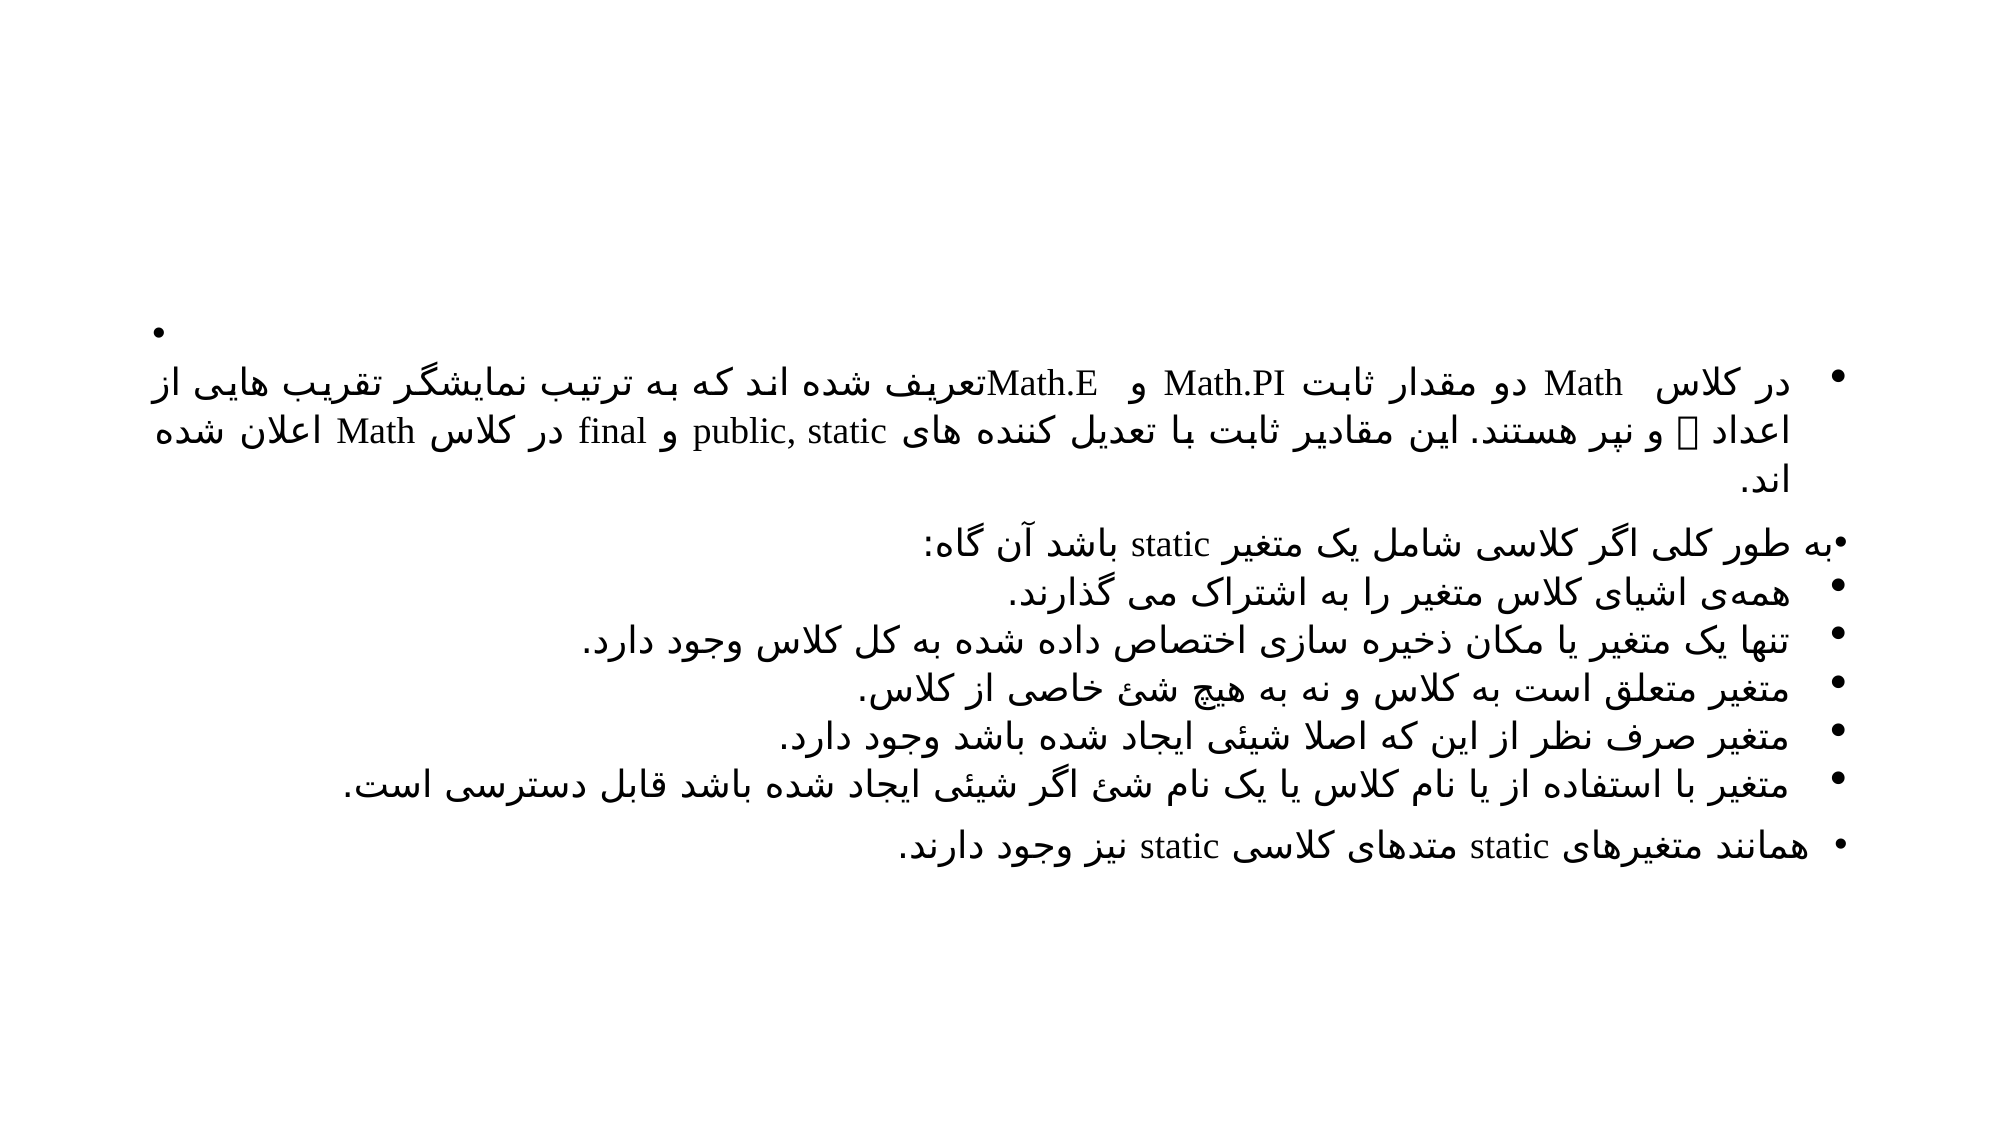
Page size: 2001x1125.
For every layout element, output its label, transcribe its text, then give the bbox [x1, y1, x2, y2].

list در کلاس Math دو مقدار ثابت Math.PI و Math.Eتعریف شده اند که به ترتیب نمایشگر تقریب هایی از اعداد  و نپر هستند. این مقادیر ثابت با تعدیل کننده های public, static و final در کلاس Math اعلان شده اند. به طور کلی اگر کلاسی شامل یک متغیر static باشد آن گاه: همه‌ی اشیای کلاس متغیر را به اشتراک می گذارند. تنها یک متغیر یا مکان ذخیره سازی اختصاص داده شده به کل کلاس وجود دارد. متغیر متعلق است به کلاس و نه به هیچ شئ خاصی از کلاس. متغیر صرف نظر از این که اصلا شیئی ایجاد شده باشد وجود دارد. متغیر با استفاده از یا نام کلاس یا یک نام شئ اگر شیئی ایجاد شده باشد قابل دسترسی است. همانند متغیرهای static متدهای کلاسی static نیز وجود دارند. [137, 299, 1863, 1014]
